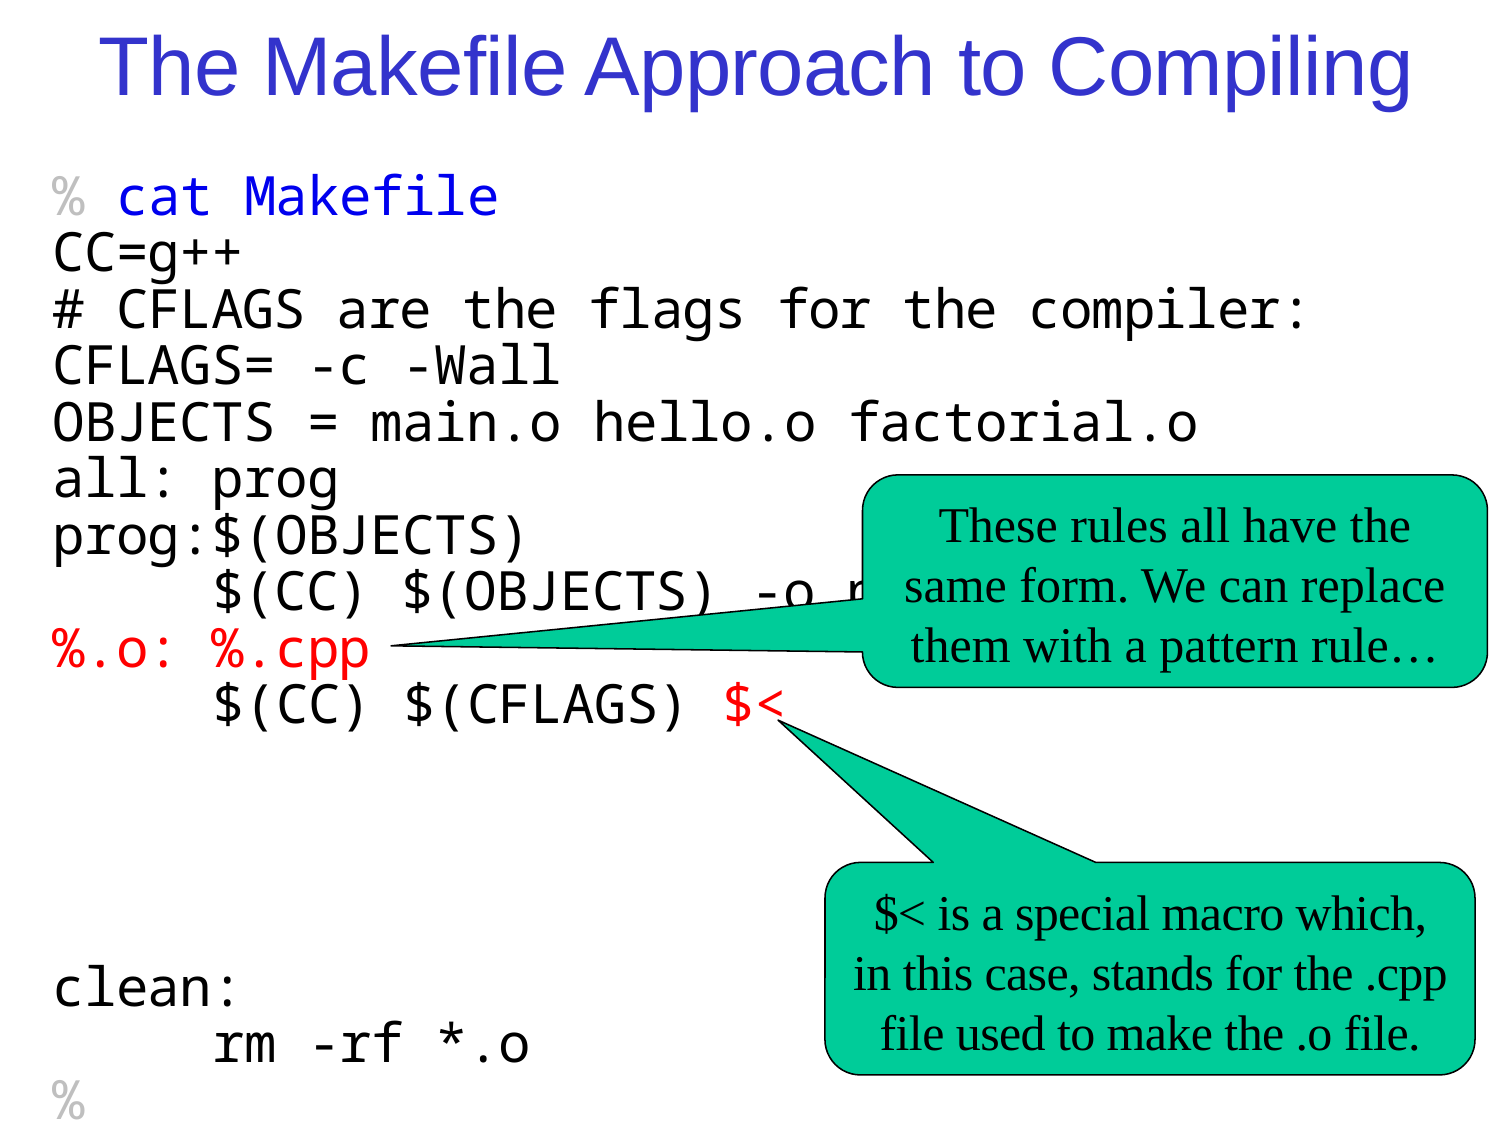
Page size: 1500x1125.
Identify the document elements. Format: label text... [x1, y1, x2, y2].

title The Makefile Approach to Compiling [37, 0, 1476, 126]
text_box $< is a special macro which, in this case, stands for the .cpp file used to make the .o file. [778, 720, 1476, 1075]
text_box These rules all have the same form. We can replace them with a pattern rule… [391, 474, 1488, 688]
text_box % cat Makefile CC=g++ # CFLAGS are the flags for the compiler: CFLAGS= -c -Wall OBJECTS = main.o hello.o factorial.o all: prog prog:$(OBJECTS) $(CC) $(OBJECTS) -o prog %.o: %.cpp $(CC) $(CFLAGS) $< clean: rm -rf *.o % [37, 162, 1500, 1125]
